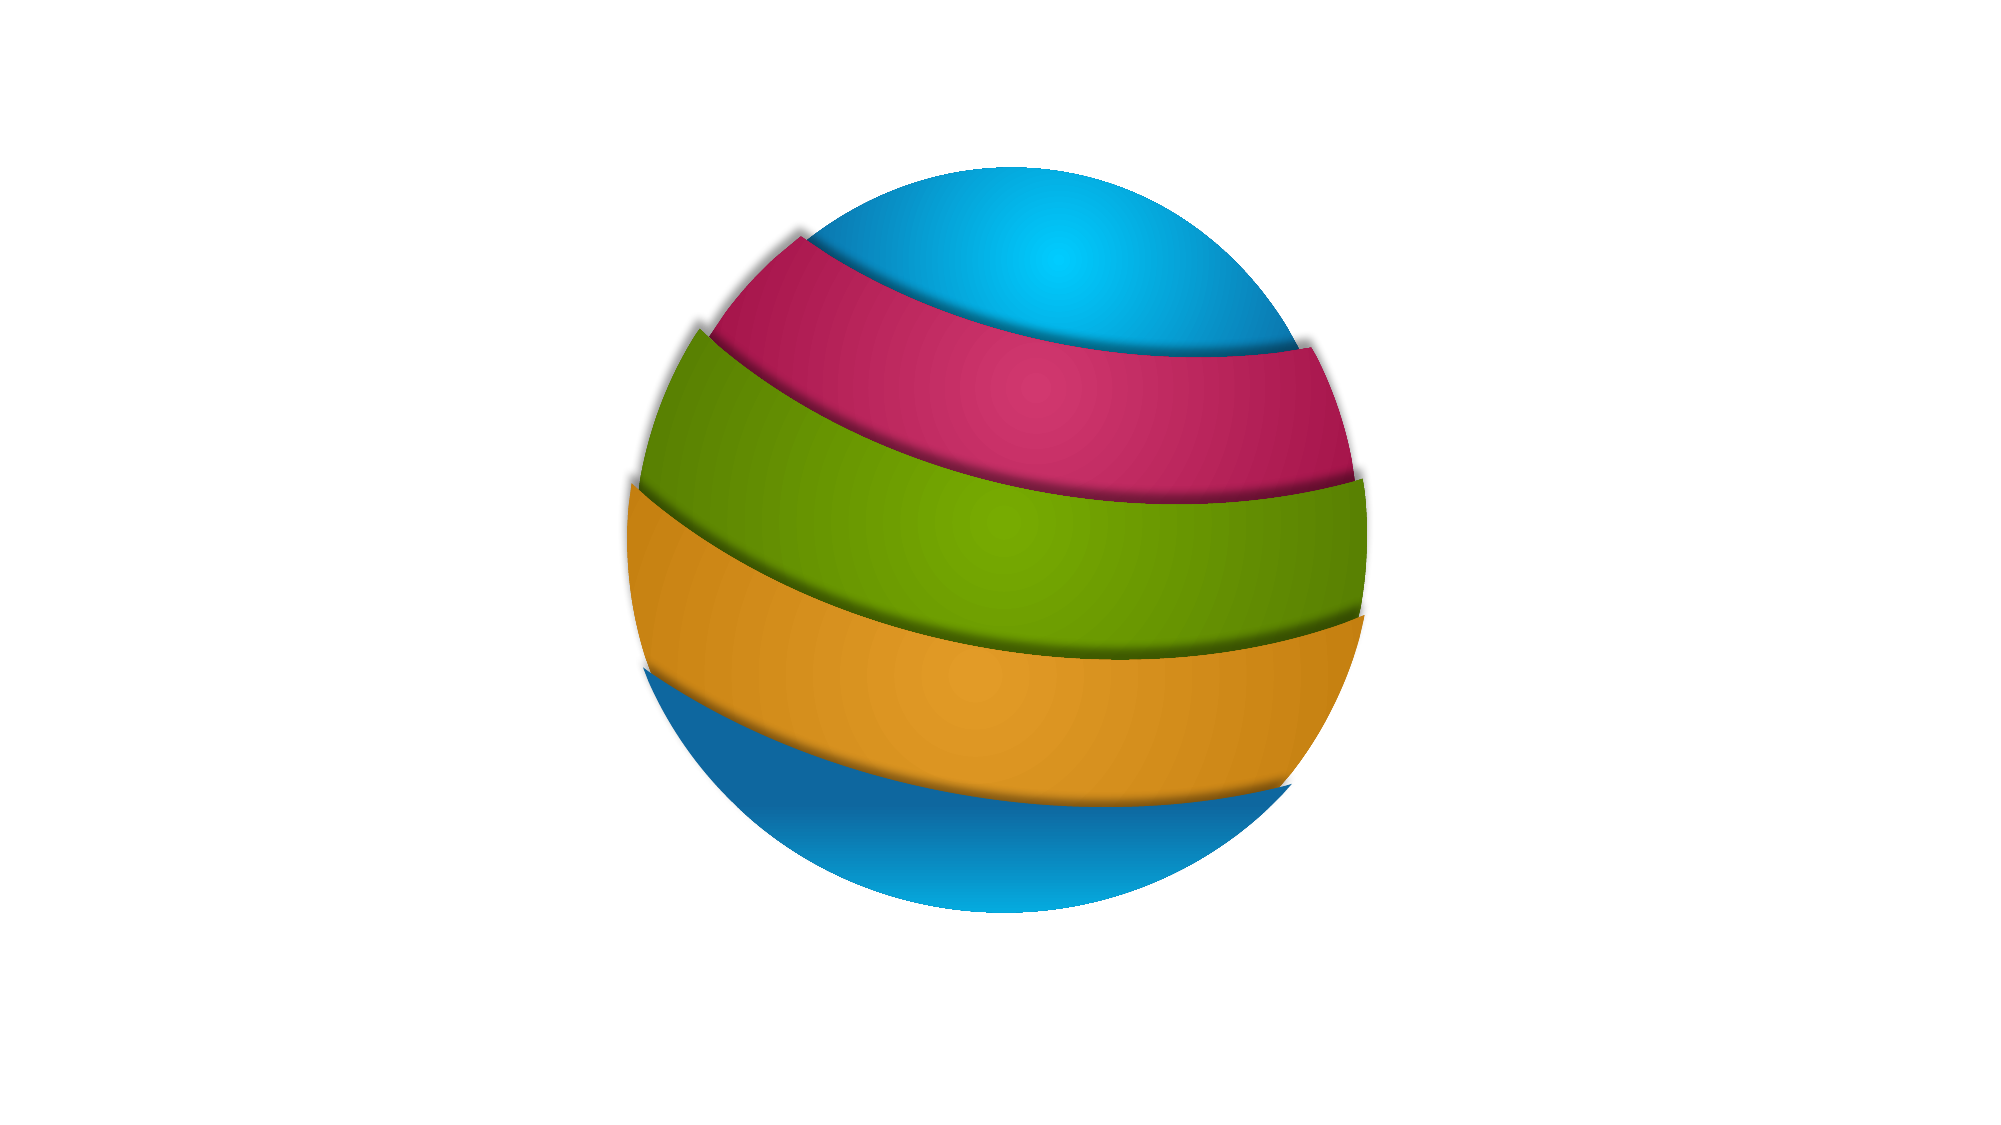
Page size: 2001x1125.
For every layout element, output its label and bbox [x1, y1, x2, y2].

text_box [627, 166, 1373, 913]
